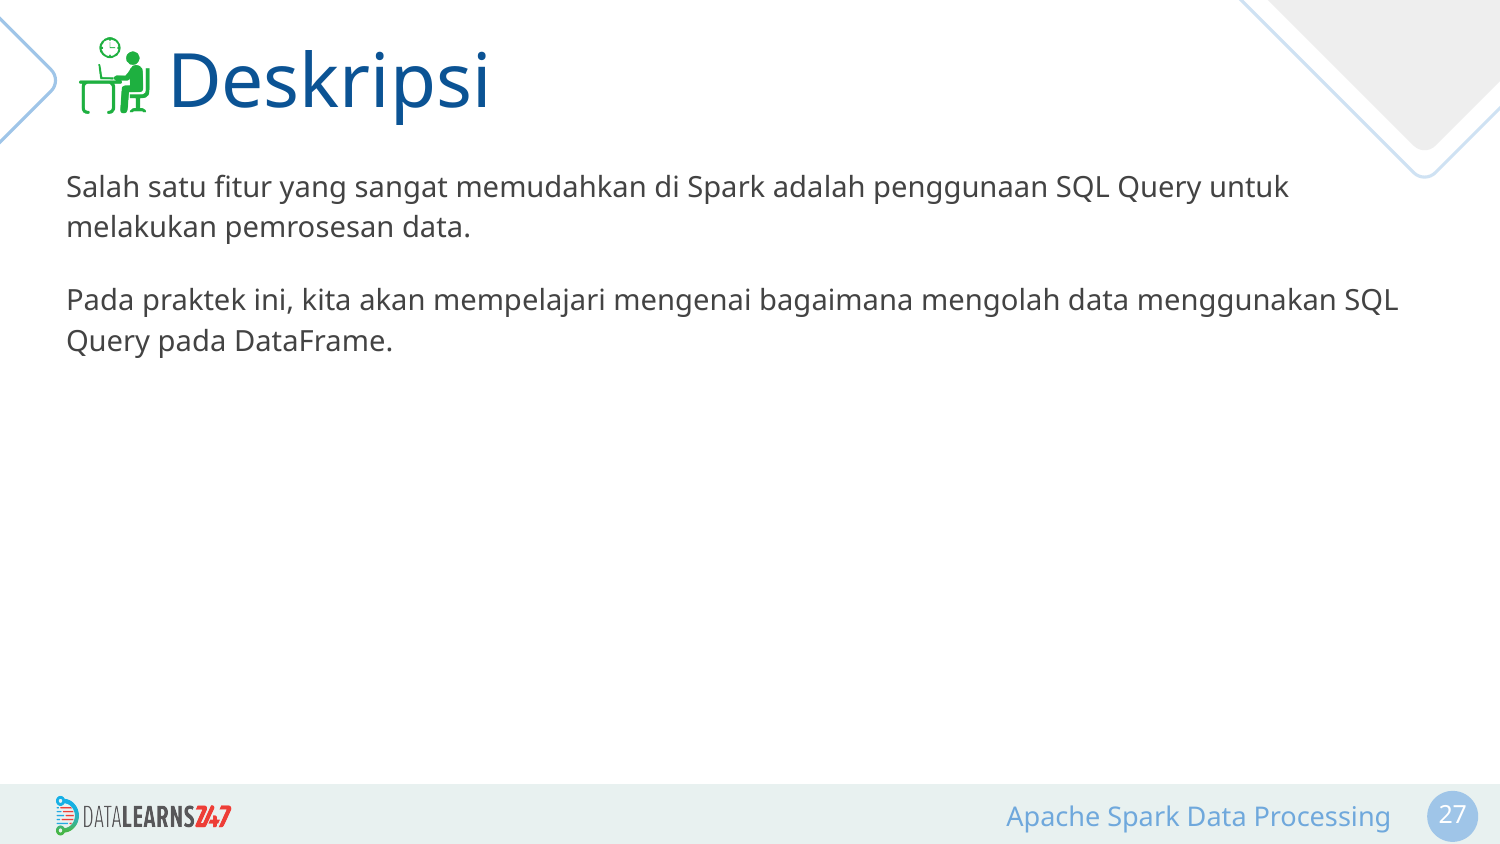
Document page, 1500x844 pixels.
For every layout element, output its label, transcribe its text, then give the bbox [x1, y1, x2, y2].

picture [51, 790, 237, 842]
title Deskripsi [152, 26, 1449, 129]
slide_number ‹#› [1414, 789, 1492, 841]
list Salah satu fitur yang sangat memudahkan di Spark adalah penggunaan SQL Query untuk melakukan pemrosesan data. Pada praktek ini, kita akan mempelajari mengenai bagaimana mengolah data menggunakan SQL Query pada DataFrame. [51, 147, 1449, 752]
picture [75, 37, 152, 114]
